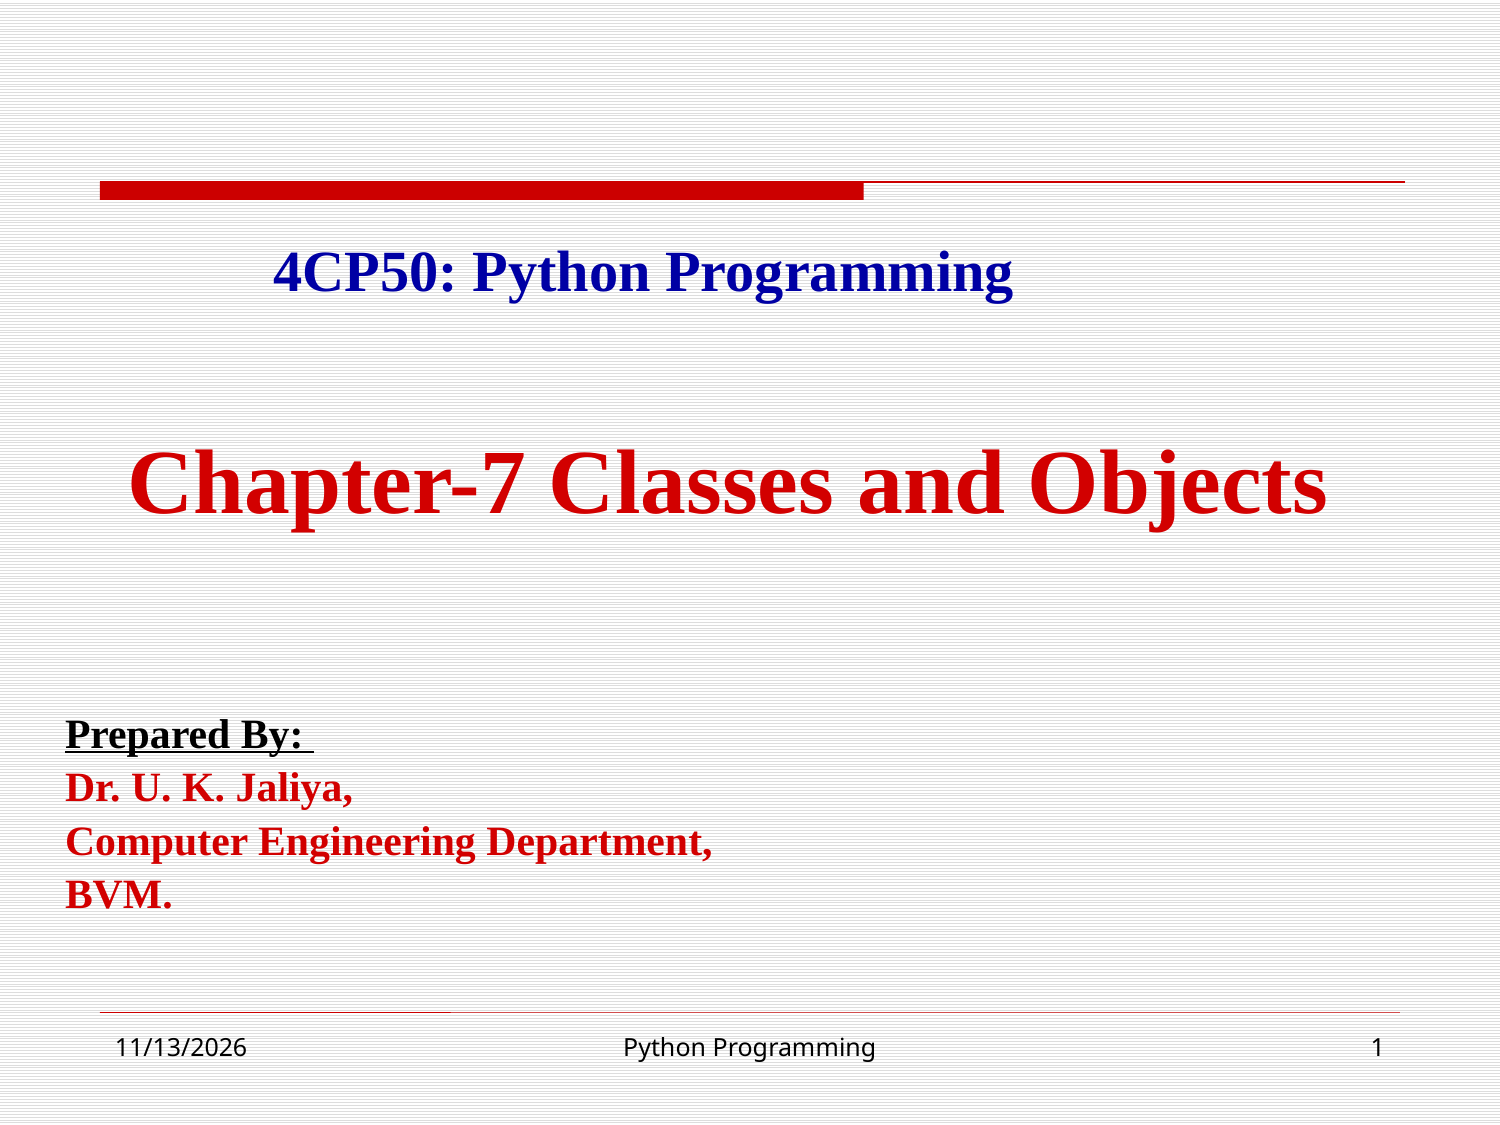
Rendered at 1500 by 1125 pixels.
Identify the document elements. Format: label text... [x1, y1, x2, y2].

footer Python Programming [512, 1024, 988, 1103]
slide_number 22-Aug-24 [99, 1024, 425, 1103]
slide_number 1 [1074, 1024, 1400, 1103]
list 4CP50: Python Programming Chapter-7 Classes and Objects Prepared By: Dr. U. K. Jaliya, Computer Engineering Department, BVM. [49, 212, 1408, 988]
text_box [99, 575, 613, 702]
